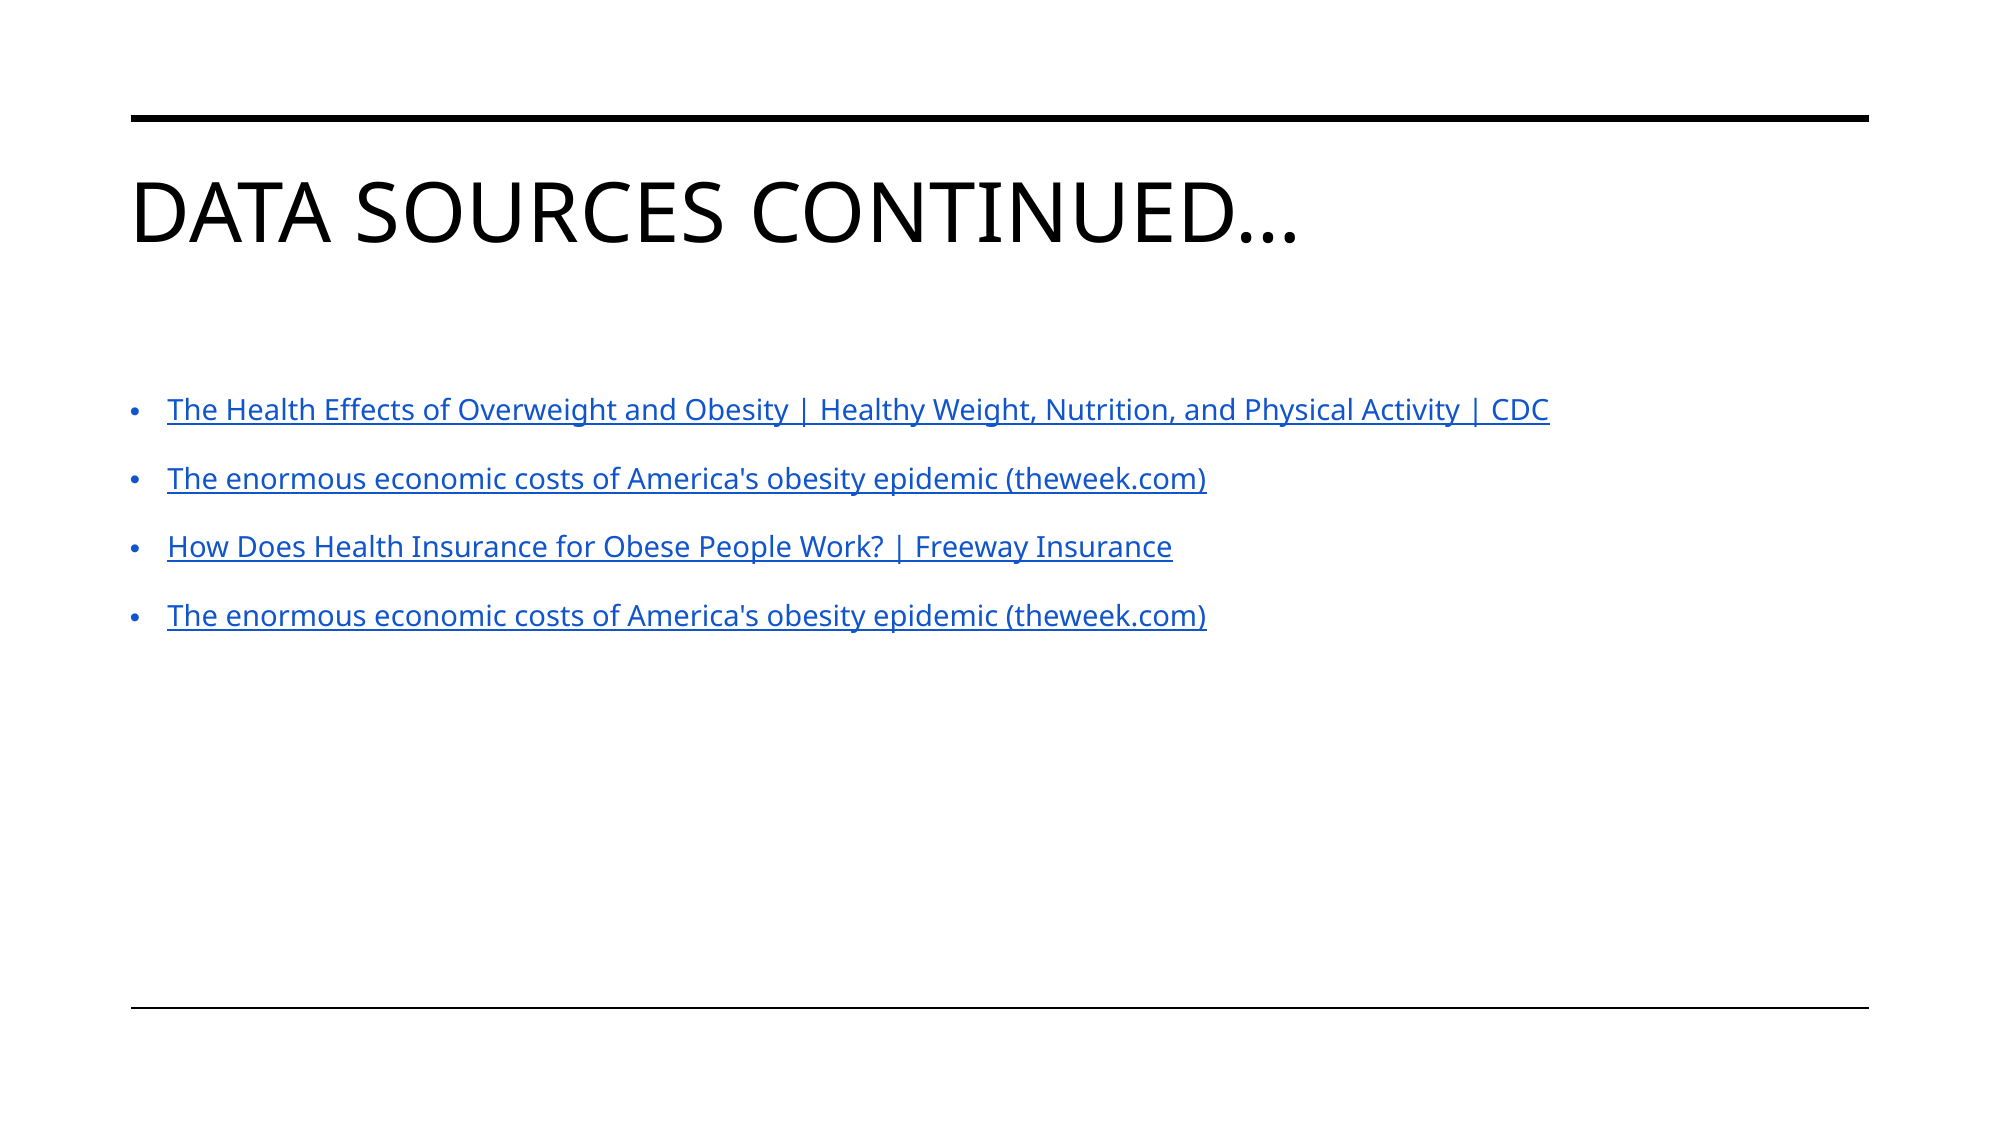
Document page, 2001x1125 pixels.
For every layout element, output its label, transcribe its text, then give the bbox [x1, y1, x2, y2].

list The Health Effects of Overweight and Obesity | Healthy Weight, Nutrition, and Physical Activity | CDC The enormous economic costs of America's obesity epidemic (theweek.com) How Does Health Insurance for Obese People Work? | Freeway Insurance The enormous economic costs of America's obesity epidemic (theweek.com) [114, 376, 1869, 973]
title Data Sources Continued… [114, 151, 1869, 376]
